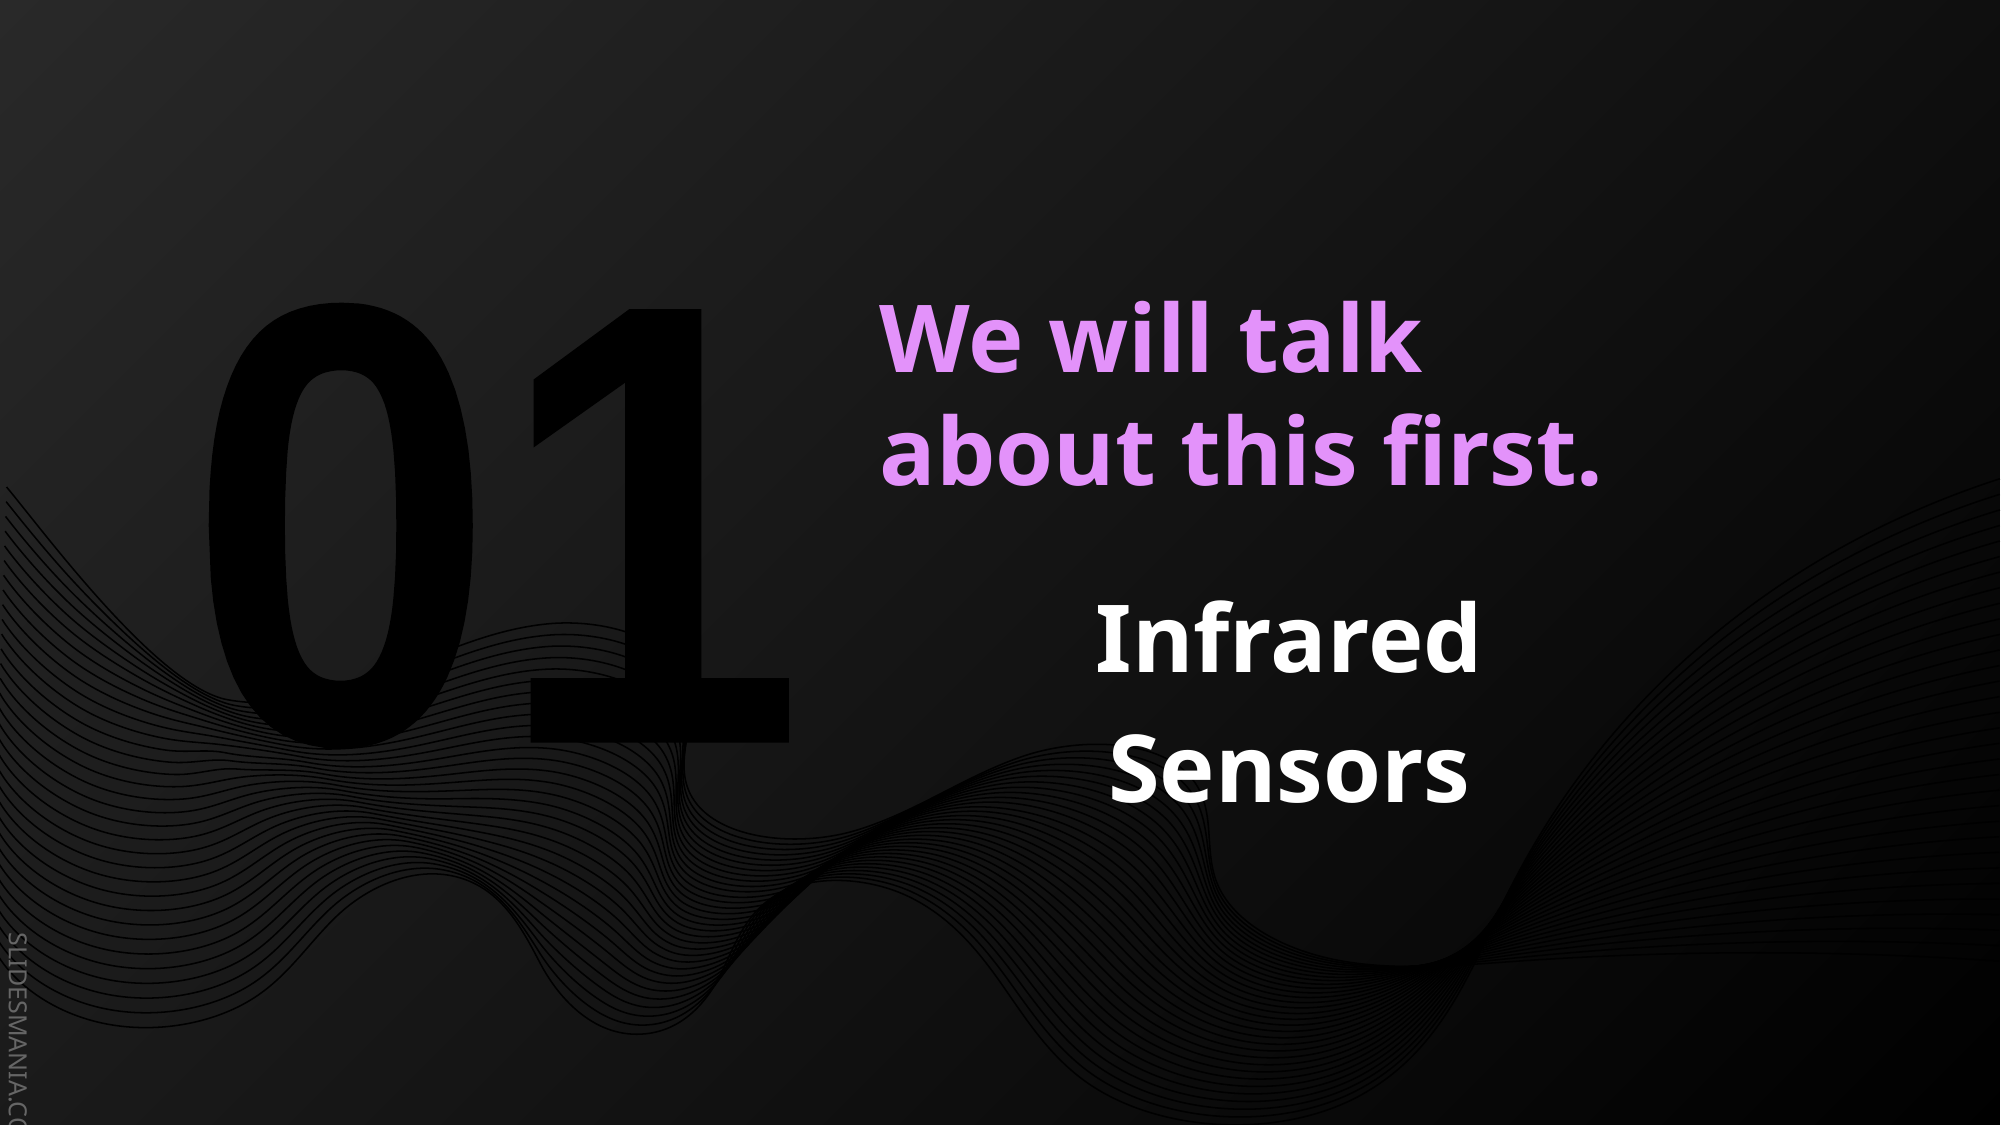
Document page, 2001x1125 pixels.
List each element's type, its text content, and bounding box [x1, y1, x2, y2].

list Infrared Sensors [959, 542, 1620, 883]
title We will talk about this first. [859, 259, 1719, 385]
